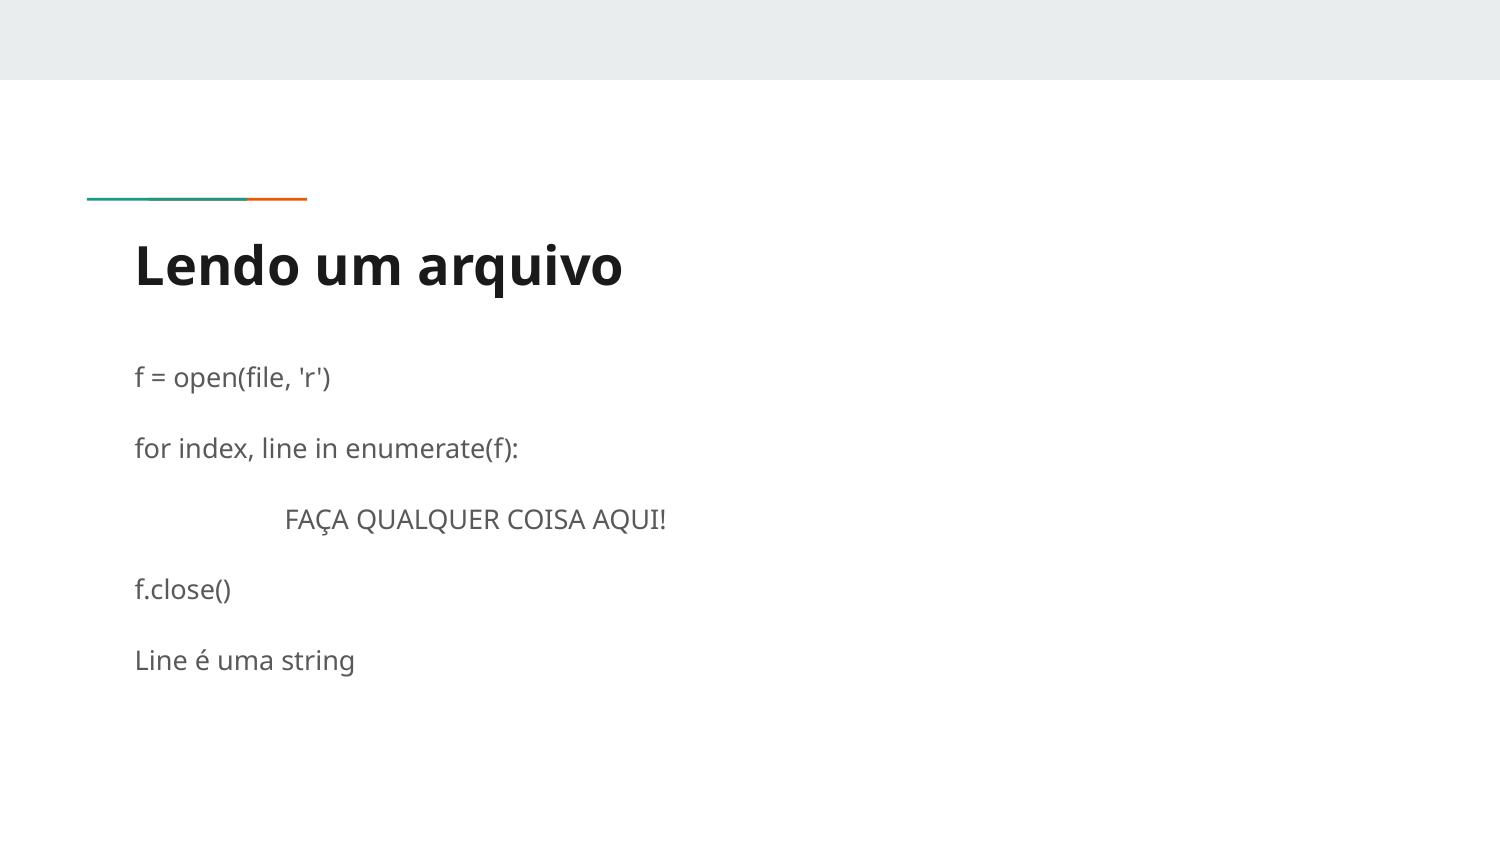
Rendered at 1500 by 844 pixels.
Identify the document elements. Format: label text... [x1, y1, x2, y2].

list f = open(file, 'r') for index, line in enumerate(f): FAÇA QUALQUER COISA AQUI! f.close() Line é uma string [119, 341, 1381, 712]
title Lendo um arquivo [119, 216, 1381, 305]
